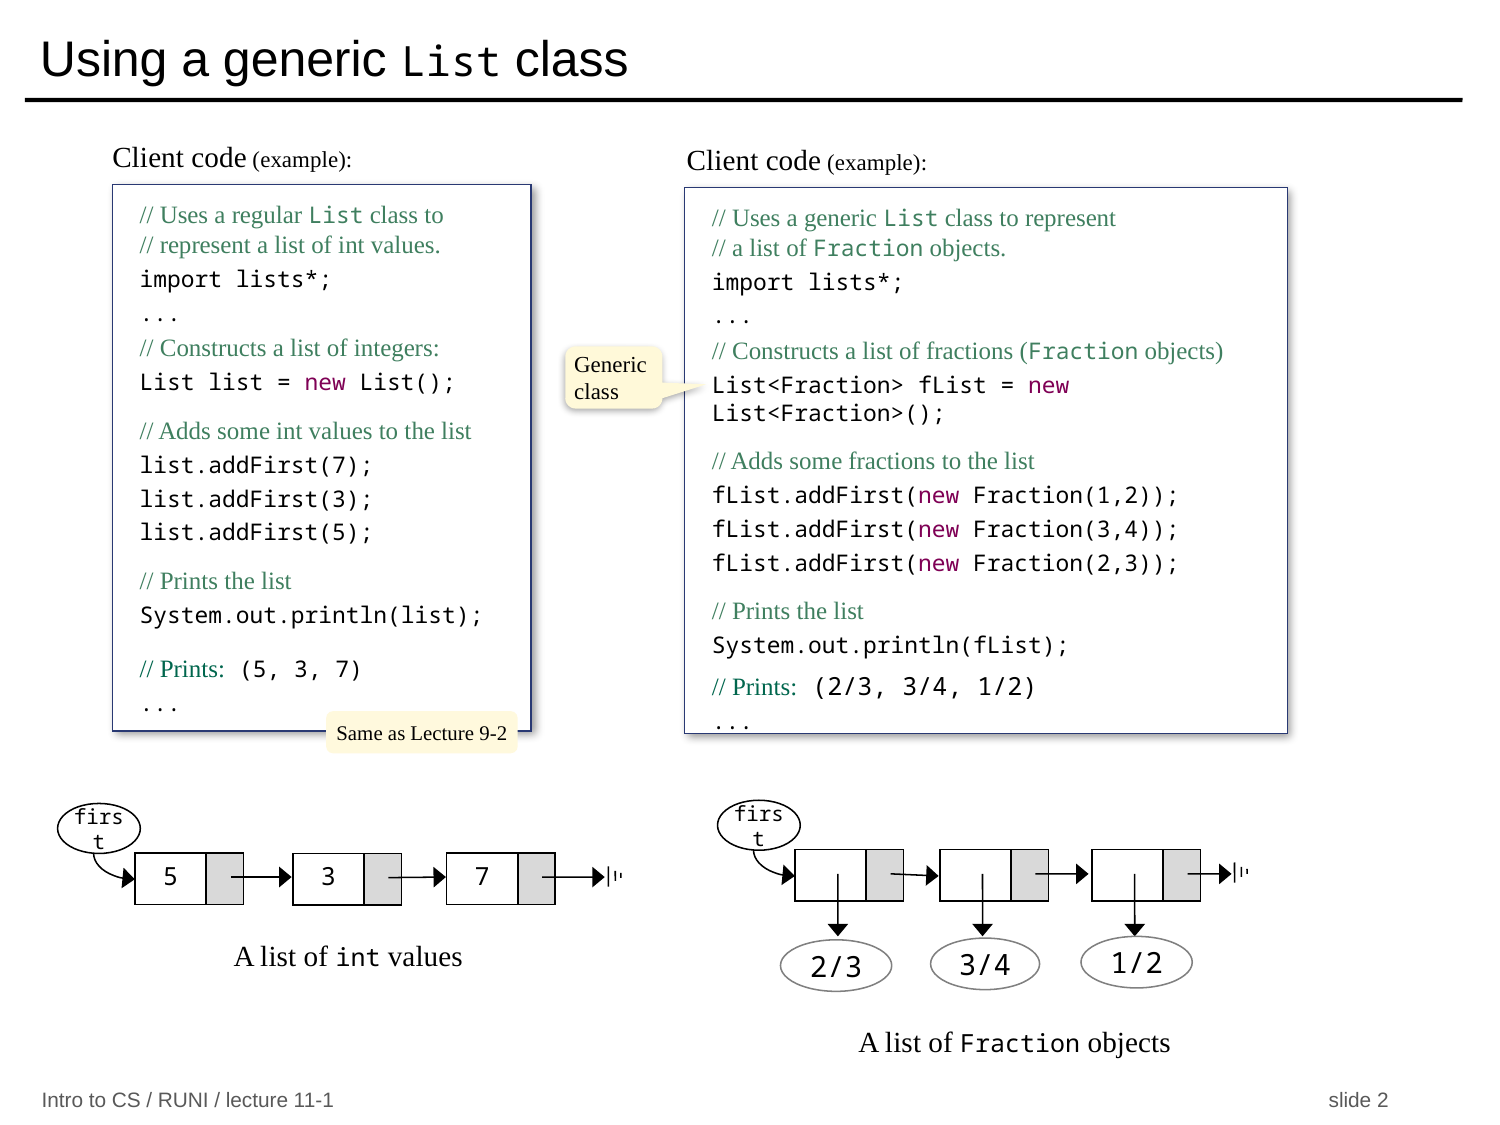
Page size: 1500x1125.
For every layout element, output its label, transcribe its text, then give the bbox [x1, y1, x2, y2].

text_box Same as Lecture 9-2 [326, 711, 518, 754]
text_box Generic class [564, 345, 707, 410]
title Using a generic List class [24, 12, 1463, 100]
text_box // Uses a regular List class to // represent a list of int values. import lists*; ... // Constructs a list of integers: List list = new List(); // Adds some int values to the list list.addFirst(7); list.addFirst(3); list.addFirst(5); // Prints the list System.out.println(list); // Prints: (5, 3, 7) ... [112, 184, 531, 732]
text_box A list of int values [107, 936, 583, 987]
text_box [717, 799, 1248, 1073]
text_box // Uses a generic List class to represent // a list of Fraction objects. import lists*; ... // Constructs a list of fractions (Fraction objects) List<Fraction> fList = new List<Fraction>(); // Adds some fractions to the list fList.addFirst(new Fraction(1,2)); fList.addFirst(new Fraction(3,4)); fList.addFirst(new Fraction(2,3)); // Prints the list System.out.println(fList); // Prints: (2/3, 3/4, 1/2) ... [684, 187, 1288, 734]
text_box Client code (example): [89, 137, 566, 188]
text_box Client code (example): [671, 140, 1147, 191]
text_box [57, 803, 621, 906]
